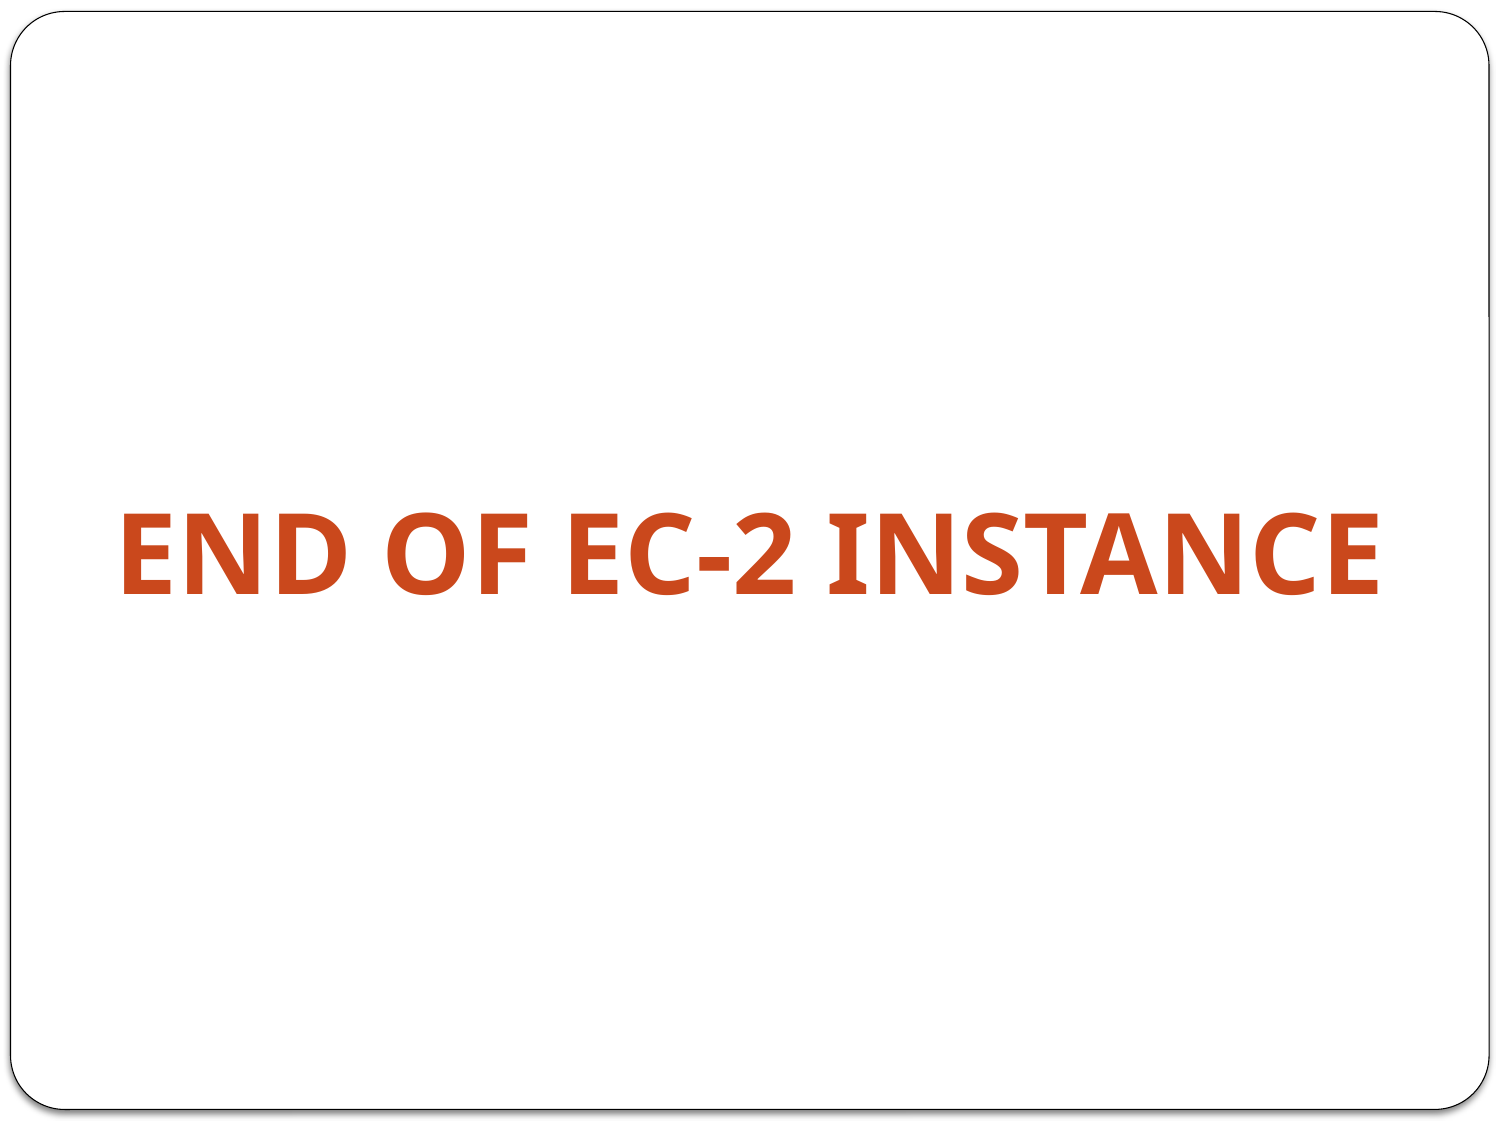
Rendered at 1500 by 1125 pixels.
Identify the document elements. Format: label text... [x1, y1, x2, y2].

text_box END of EC-2 Instance [24, 474, 1475, 625]
